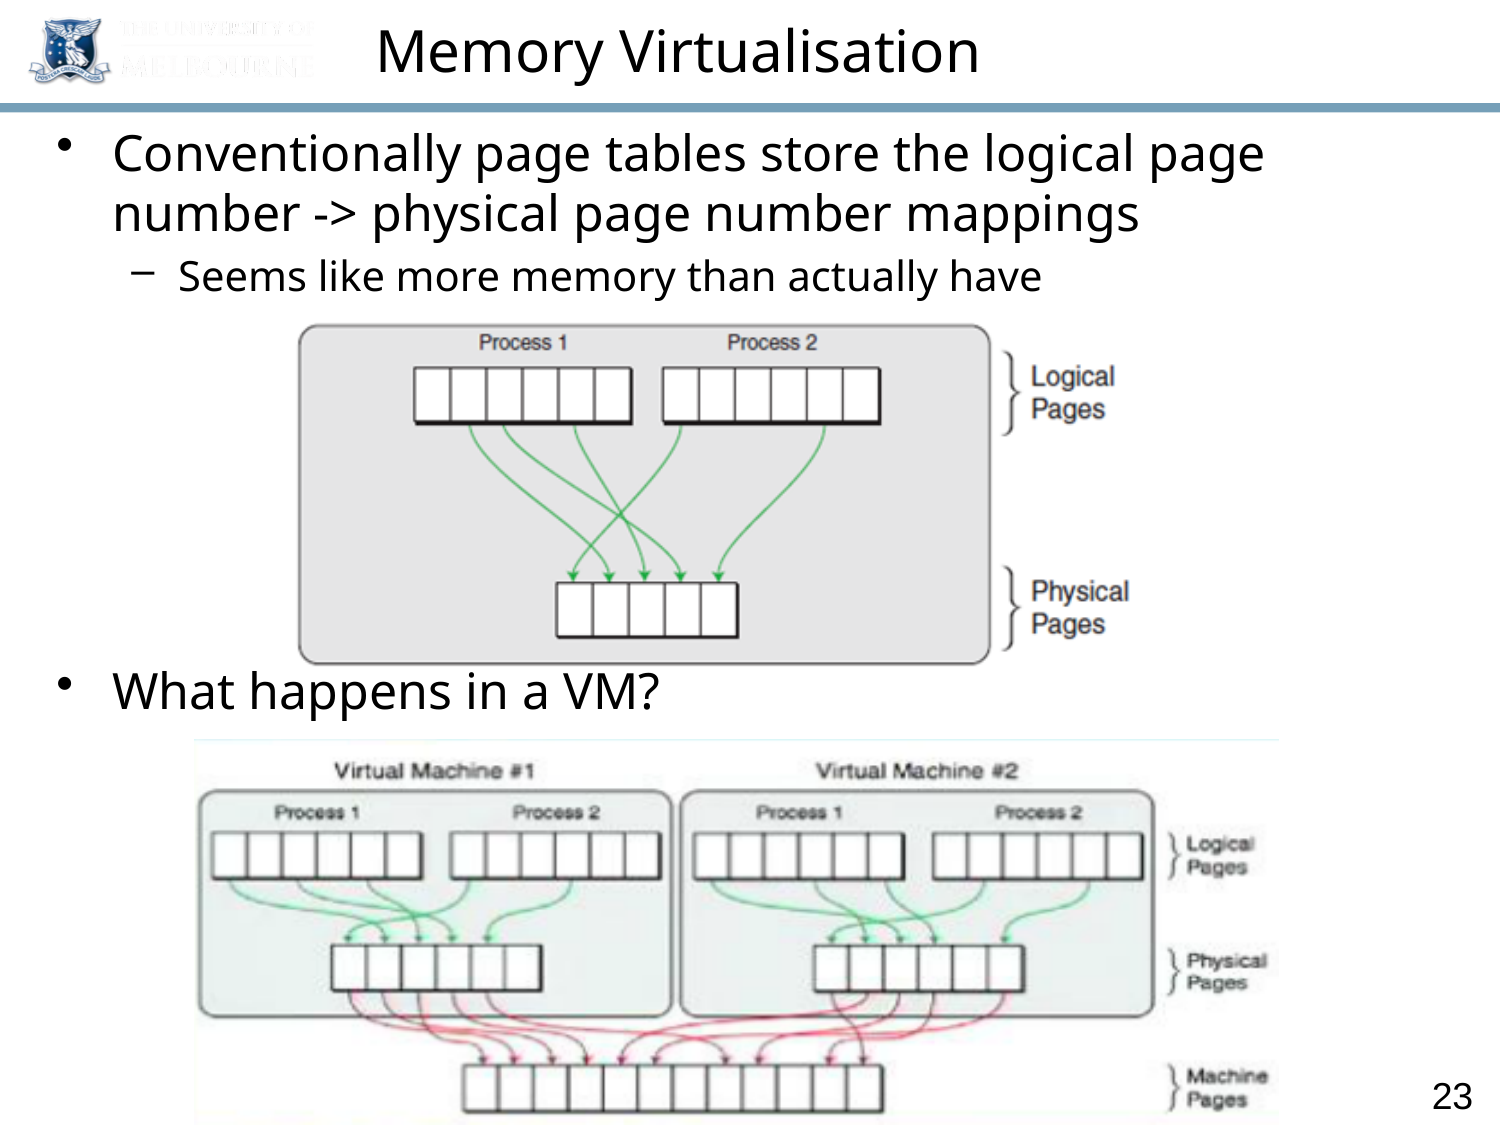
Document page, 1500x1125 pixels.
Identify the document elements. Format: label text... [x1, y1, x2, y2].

picture [24, 13, 317, 89]
title Memory Virtualisation [360, 7, 1425, 91]
picture [277, 302, 1134, 669]
picture [194, 739, 1279, 1125]
list Conventionally page tables store the logical page number -> physical page number mappings Seems like more memory than actually have What happens in a VM? [41, 113, 1471, 993]
